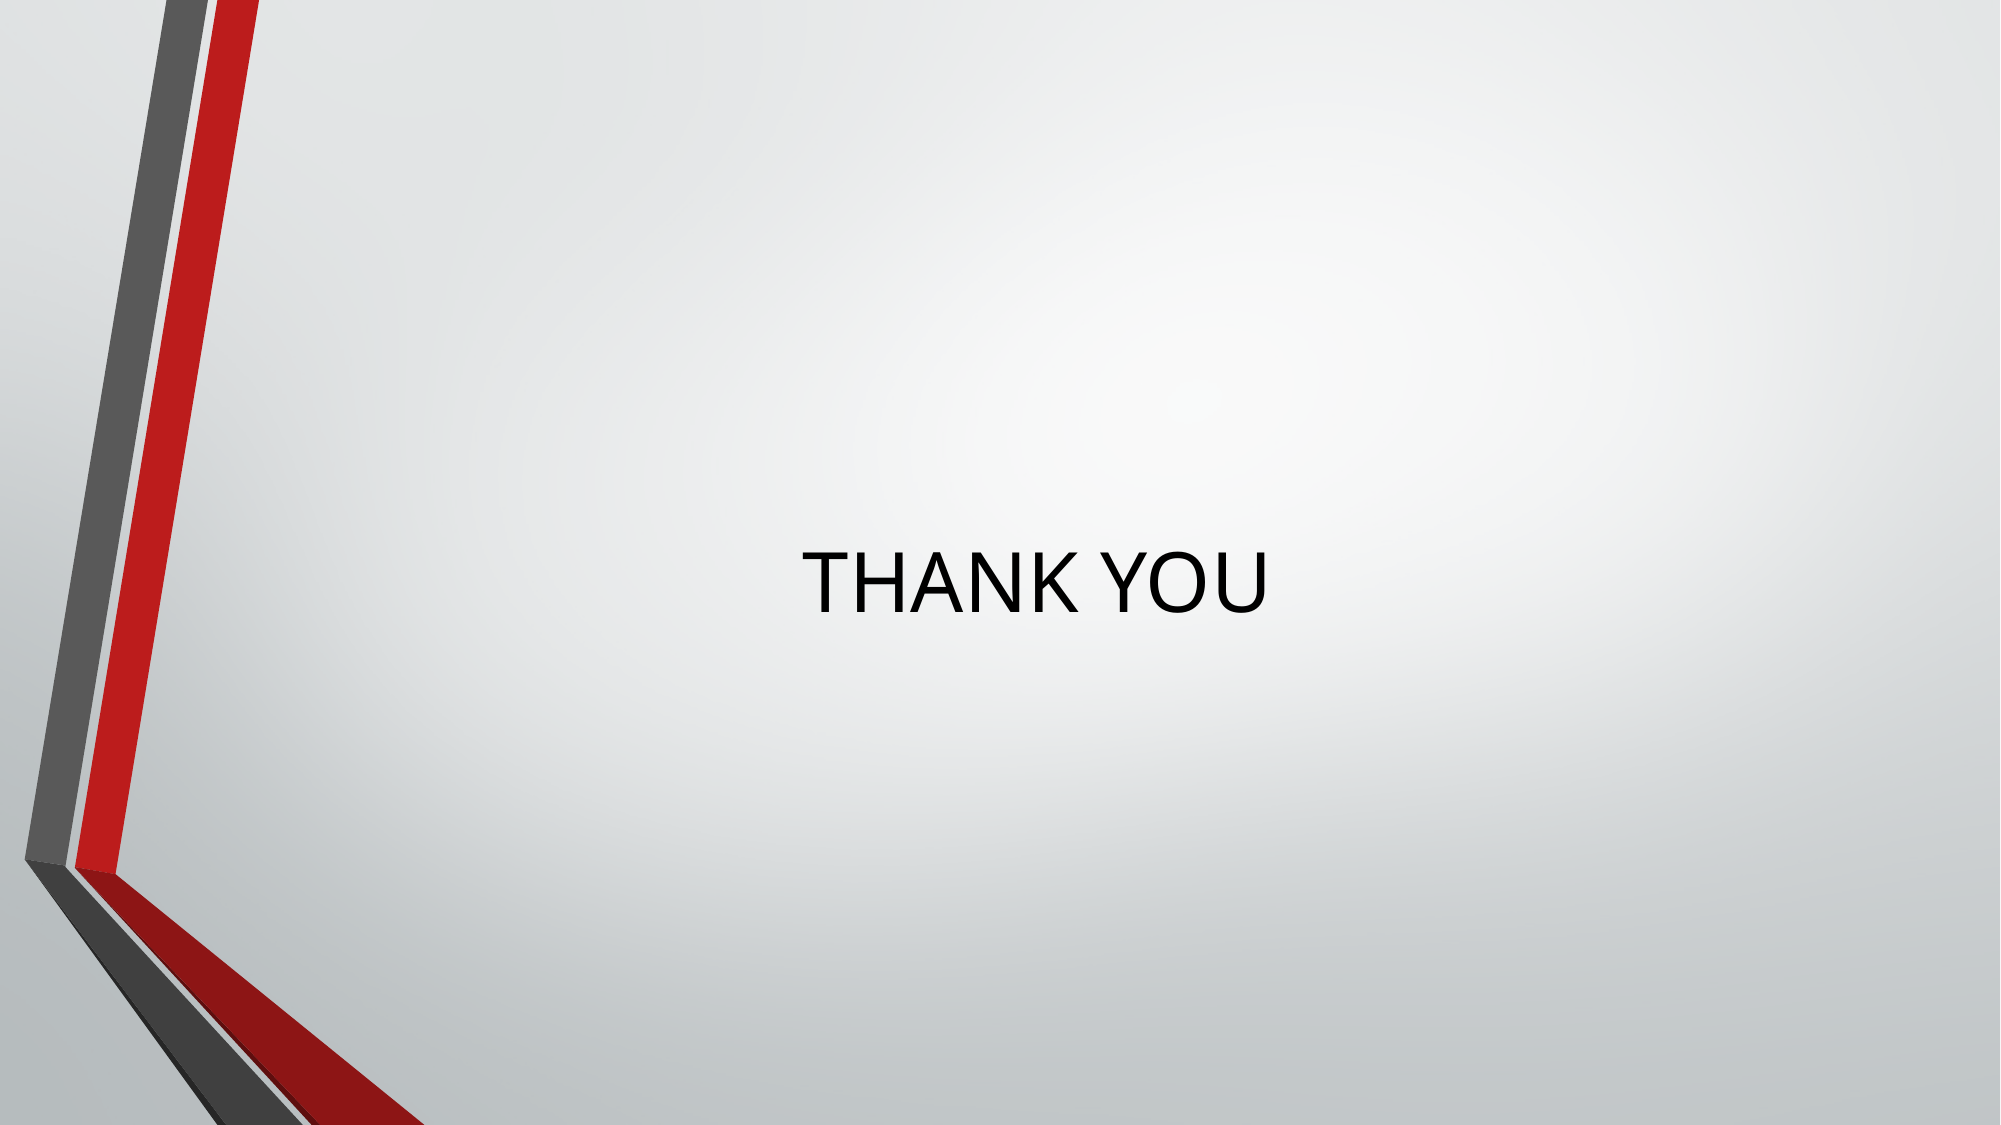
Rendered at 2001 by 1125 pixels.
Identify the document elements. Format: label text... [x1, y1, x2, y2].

title THANK YOU [215, 435, 1860, 723]
